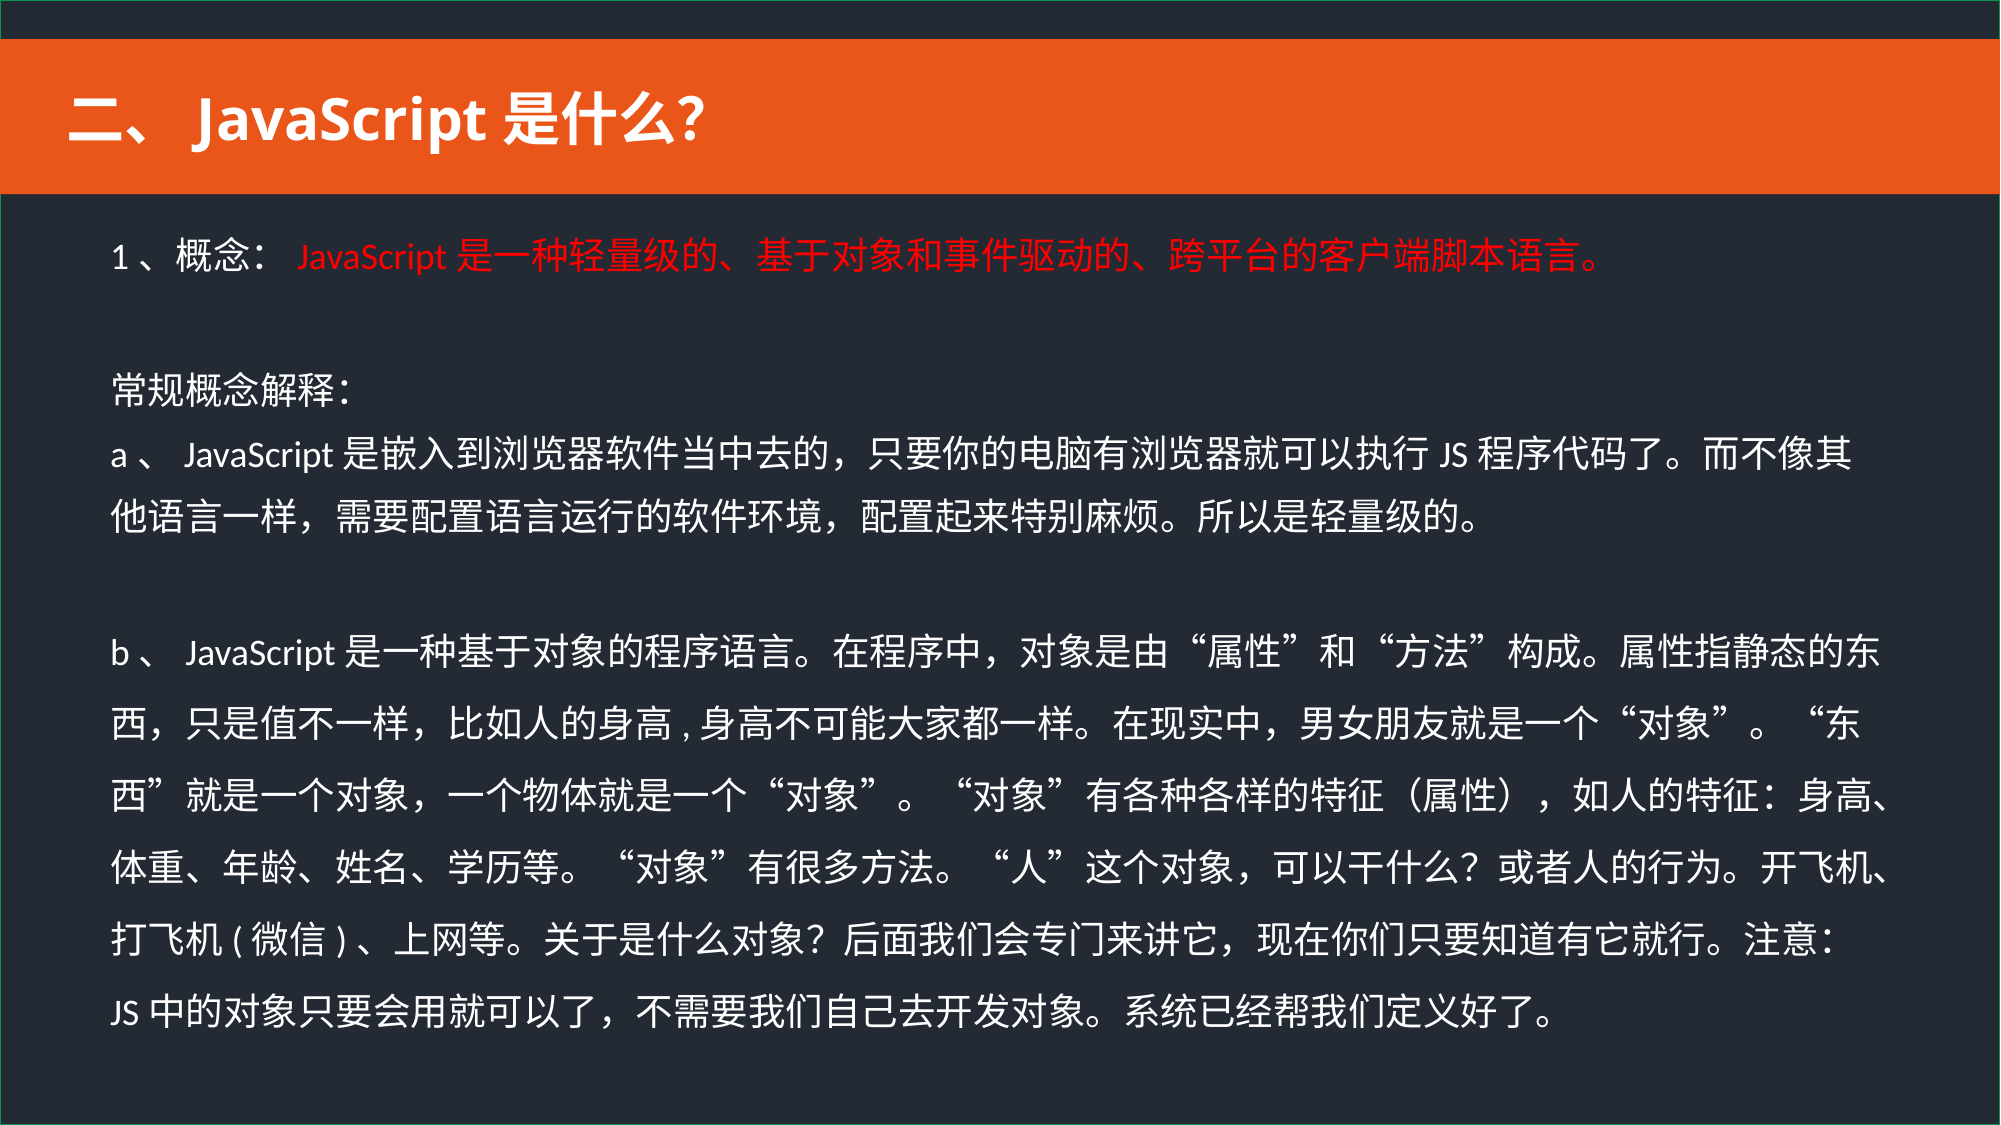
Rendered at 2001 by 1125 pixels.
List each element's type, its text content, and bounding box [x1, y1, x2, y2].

text_box [0, 195, 2000, 1125]
text_box 1、概念：JavaScript是一种轻量级的、基于对象和事件驱动的、跨平台的客户端脚本语言。 常规概念解释： a、JavaScript是嵌入到浏览器软件当中去的，只要你的电脑有浏览器就可以执行JS程序代码了。而不像其他语言一样，需要配置语言运行的软件环境，配置起来特别麻烦。所以是轻量级的。 b、JavaScript是一种基于对象的程序语言。在程序中，对象是由“属性”和“方法”构成。属性指静态的东西，只是值不一样，比如人的身高,身高不可能大家都一样。在现实中，男女朋友就是一个“对象”。“东西”就是一个对象，一个物体就是一个“对象”。“对象”有各种各样的特征（属性），如人的特征：身高、体重、年龄、姓名、学历等。“对象”有很多方法。“人”这个对象，可以干什么？或者人的行为。开飞机、打飞机(微信)、上网等。关于是什么对象？后面我们会专门来讲它，现在你们只要知道有它就行。注意：JS中的对象只要会用就可以了，不需要我们自己去开发对象。系统已经帮我们定义好了。 [95, 224, 1905, 1086]
text_box 二、JavaScript是什么？ [0, 38, 2000, 195]
text_box [0, 0, 2000, 38]
